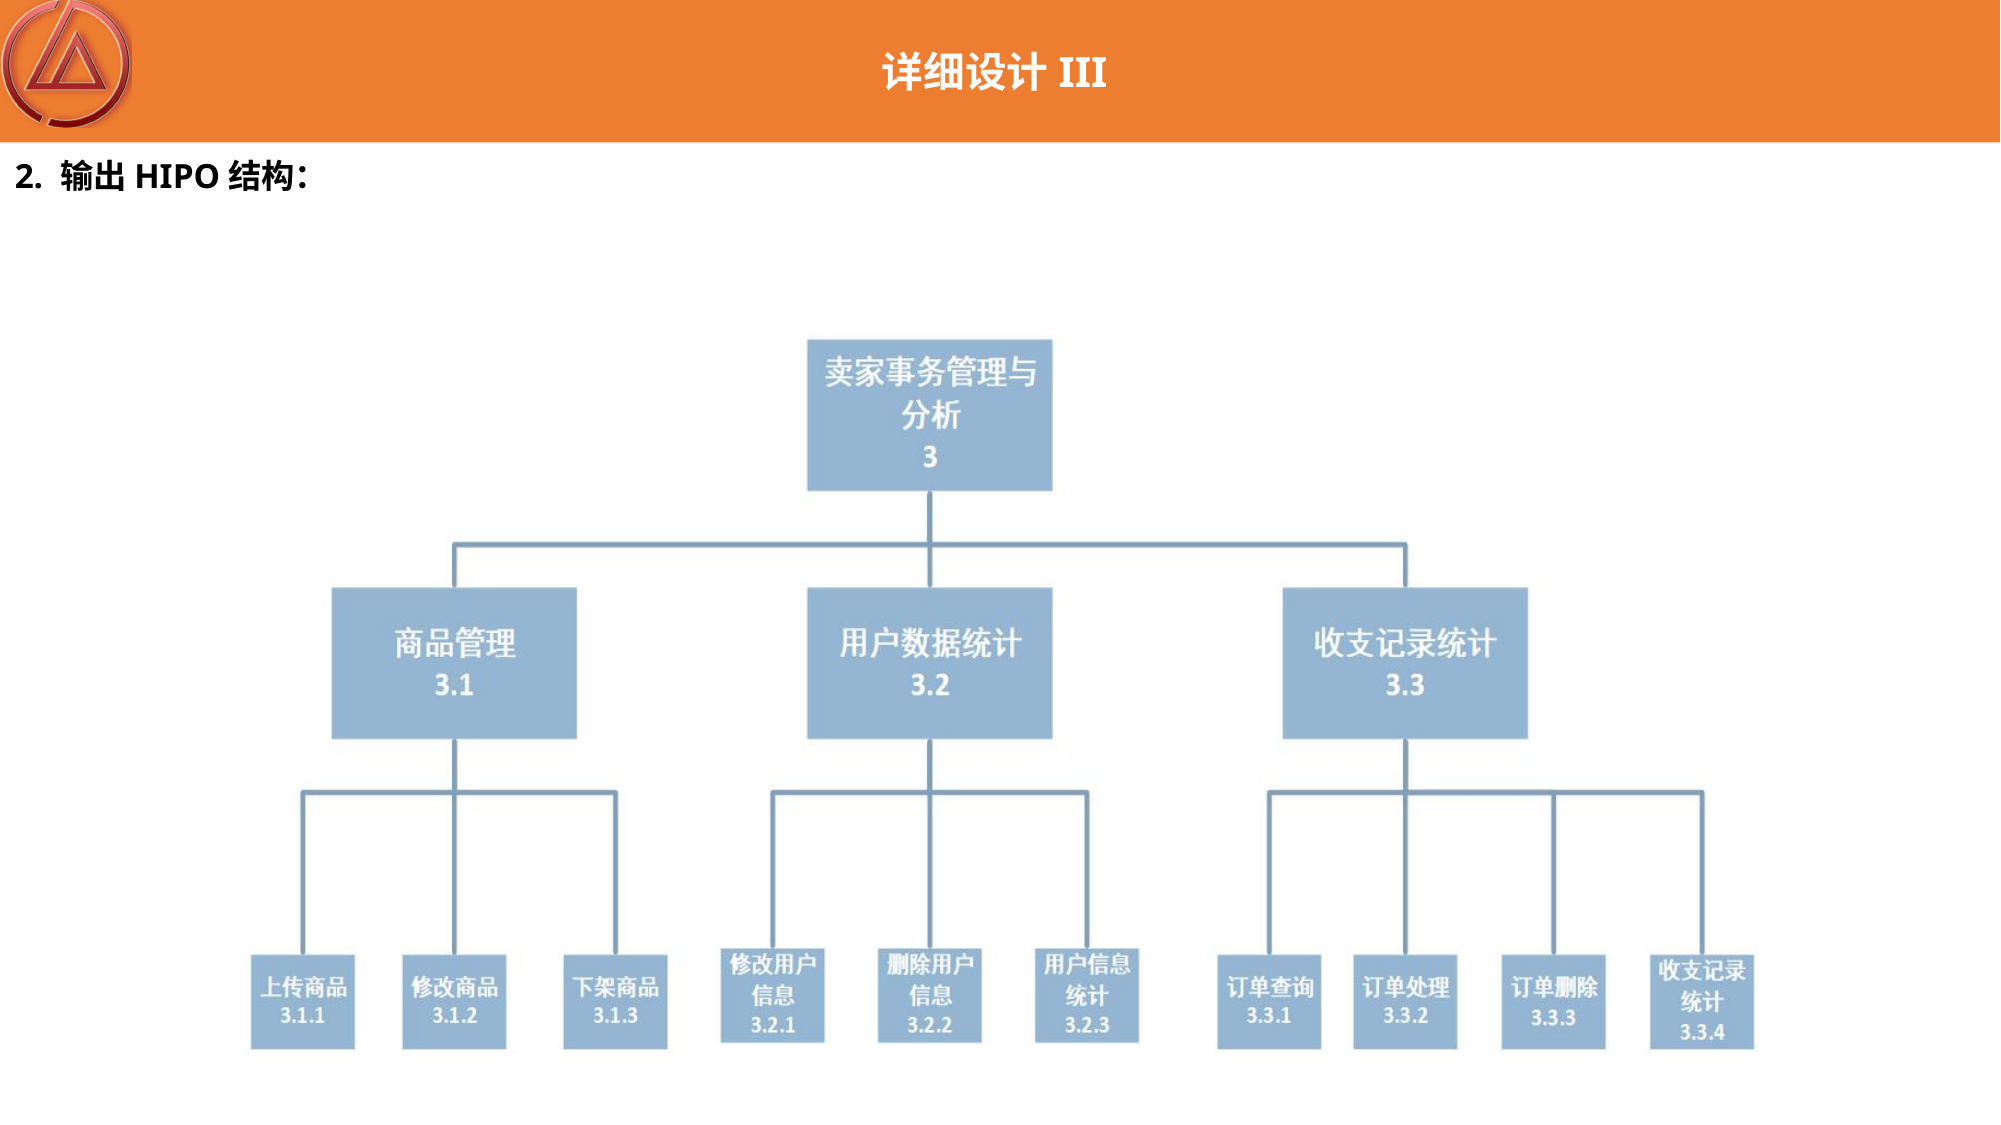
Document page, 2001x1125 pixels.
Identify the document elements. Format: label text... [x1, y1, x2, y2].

picture [0, 0, 132, 128]
picture [242, 333, 1762, 1059]
text_box 详细设计III [0, 0, 2000, 143]
text_box 2. 输出HIPO结构： [0, 148, 834, 203]
